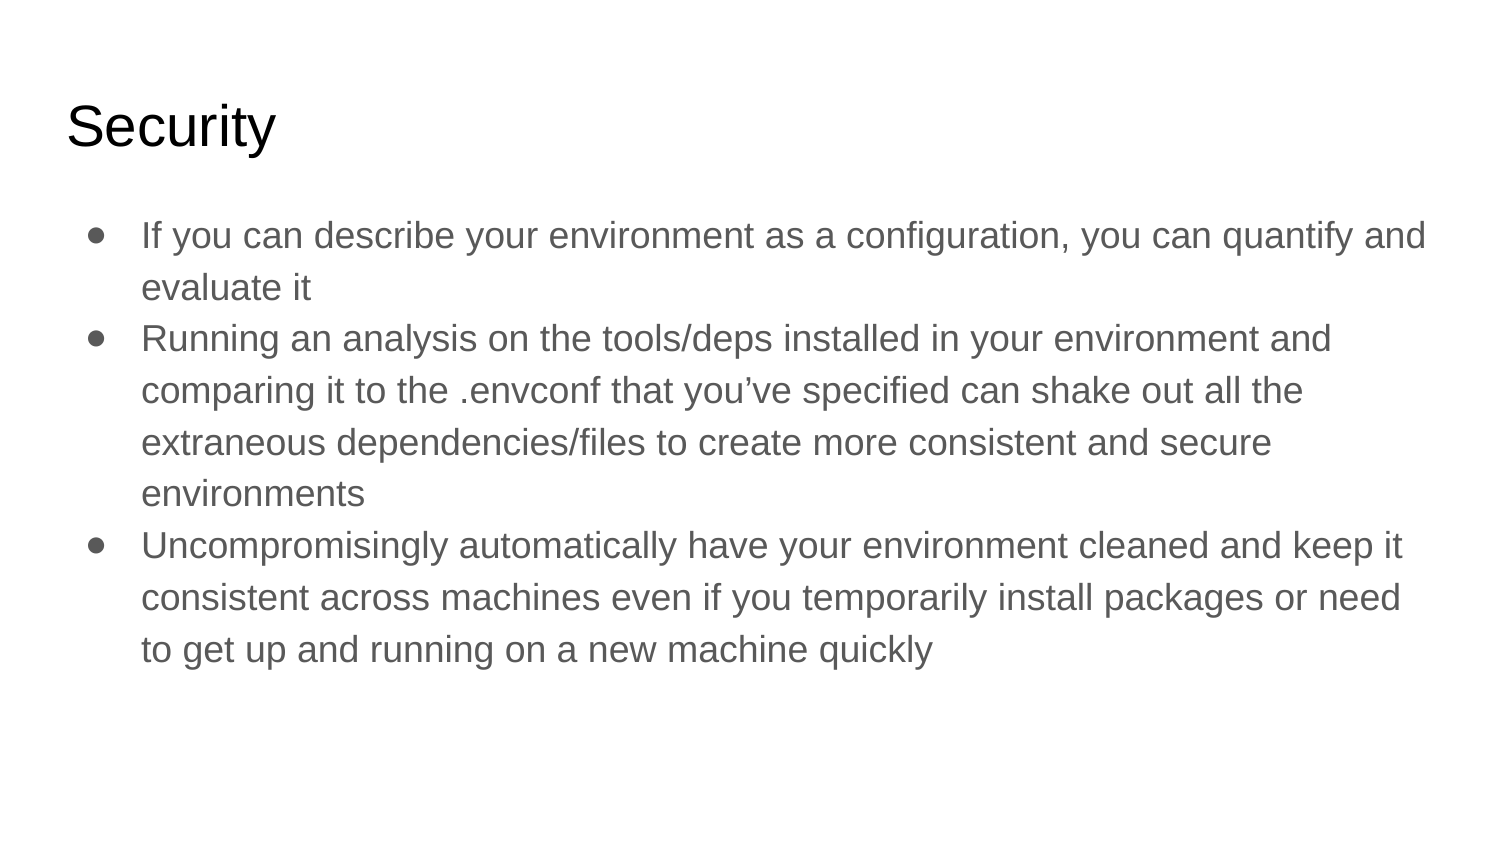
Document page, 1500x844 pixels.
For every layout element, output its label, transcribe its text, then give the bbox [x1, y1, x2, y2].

list If you can describe your environment as a configuration, you can quantify and evaluate it Running an analysis on the tools/deps installed in your environment and comparing it to the .envconf that you’ve specified can shake out all the extraneous dependencies/files to create more consistent and secure environments Uncompromisingly automatically have your environment cleaned and keep it consistent across machines even if you temporarily install packages or need to get up and running on a new machine quickly [51, 189, 1449, 750]
title Security [51, 72, 1449, 167]
